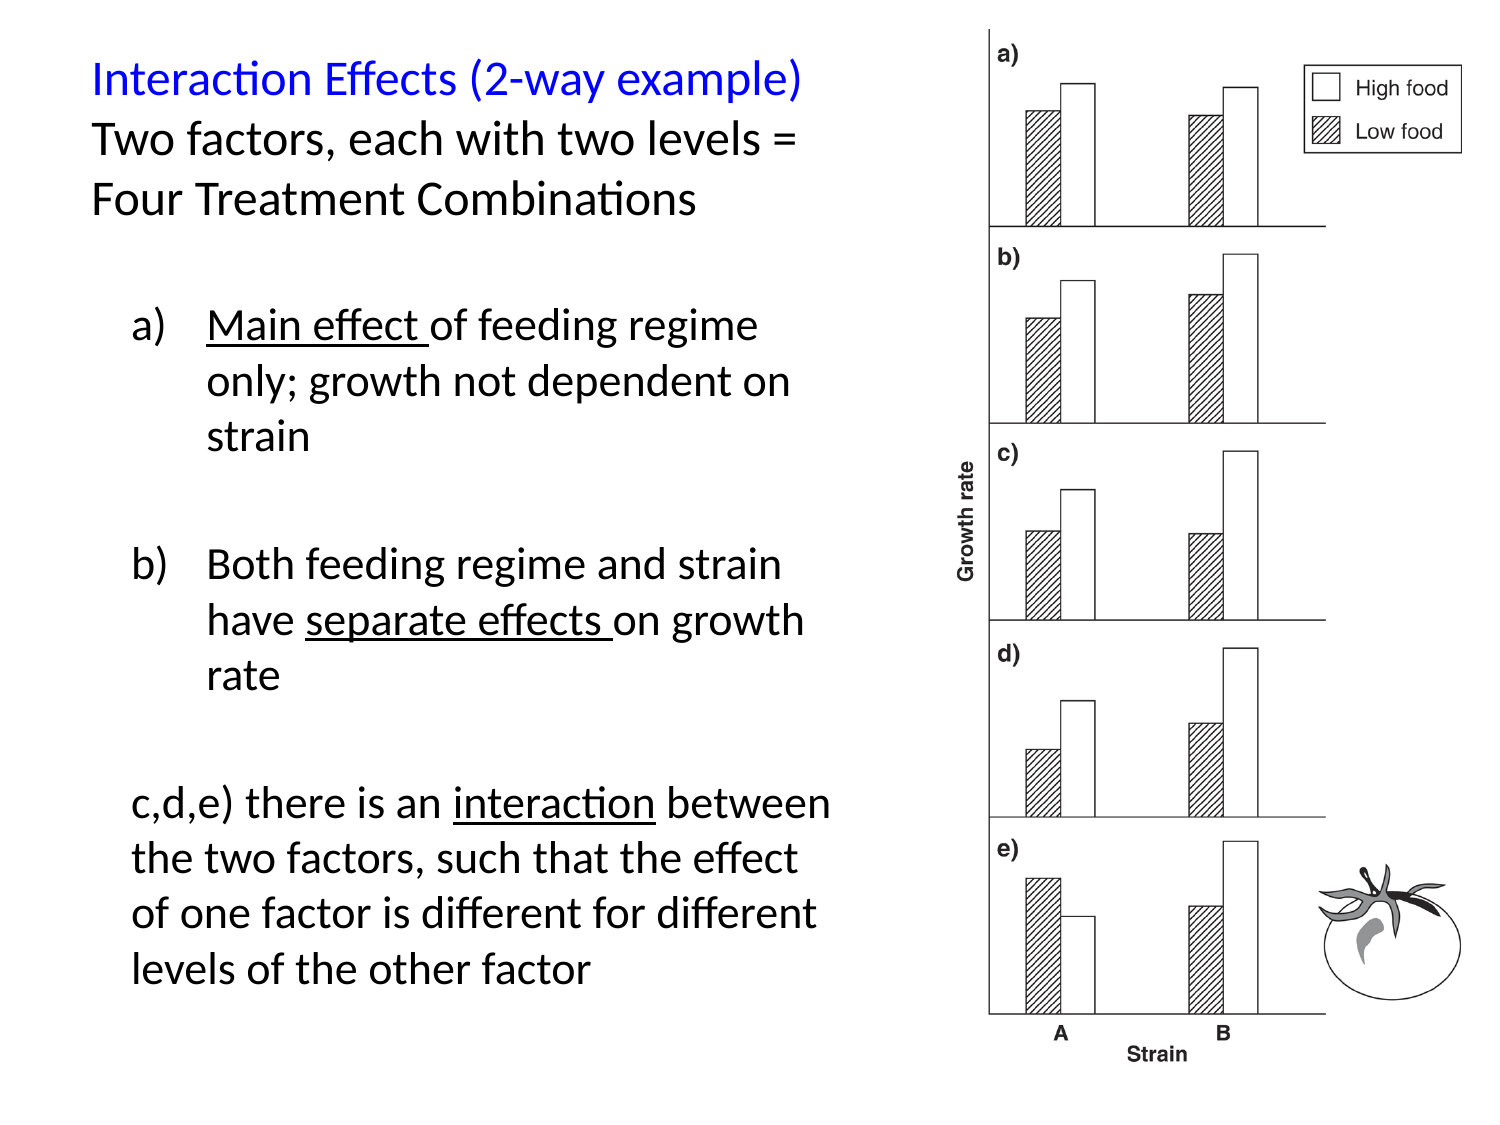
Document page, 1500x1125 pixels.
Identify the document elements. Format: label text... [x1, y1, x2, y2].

list Main effect of feeding regime only; growth not dependent on strain Both feeding regime and strain have separate effects on growth rate c,d,e) there is an interaction between the two factors, such that the effect of one factor is different for different levels of the other factor [116, 287, 852, 1030]
title Interaction Effects (2-way example) Two factors, each with two levels = Four Treatment Combinations [76, 80, 912, 250]
picture [954, 29, 1462, 1066]
